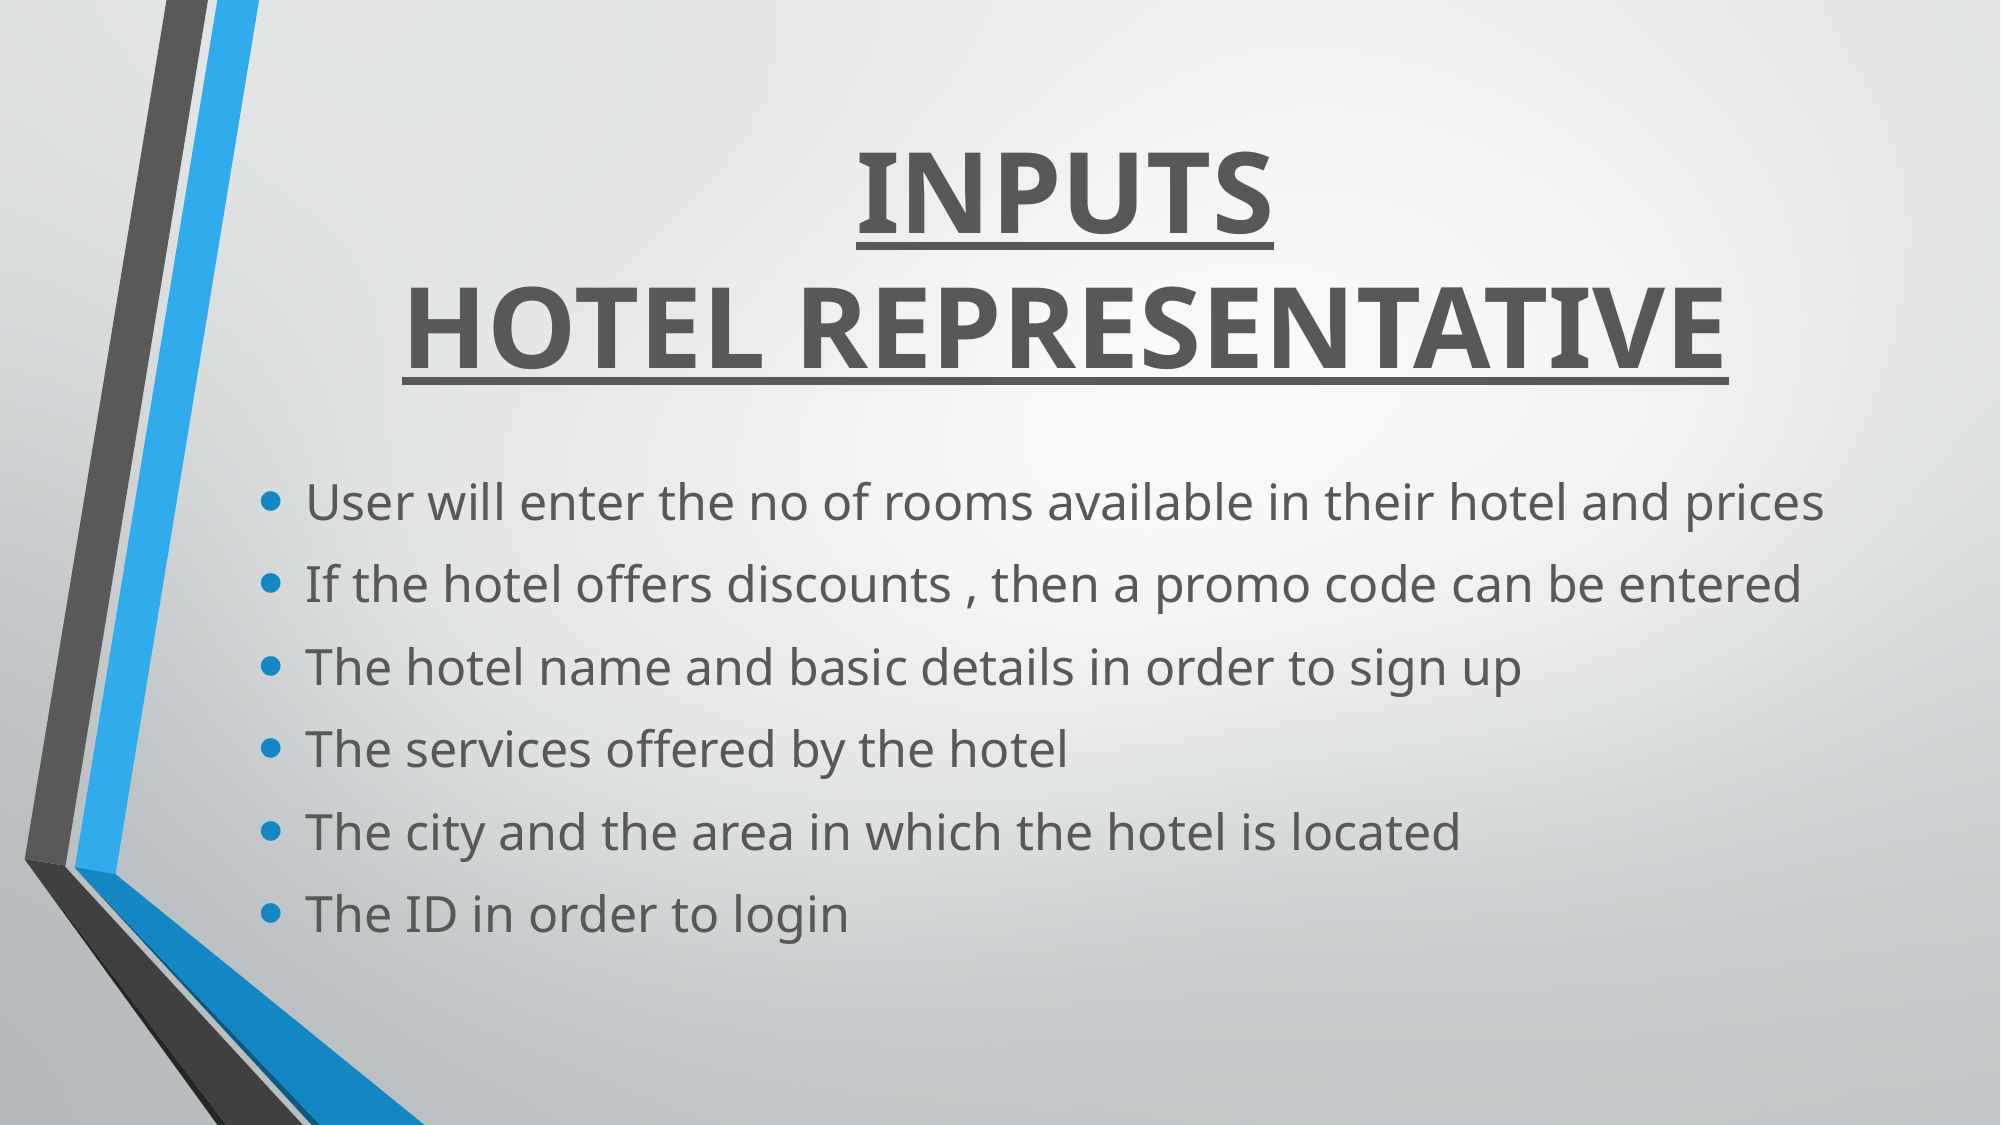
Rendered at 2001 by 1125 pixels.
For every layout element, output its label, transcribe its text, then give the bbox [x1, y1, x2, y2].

title INPUTS HOTEL REPRESENTATIVE [243, 112, 1887, 382]
list User will enter the no of rooms available in their hotel and prices If the hotel offers discounts , then a promo code can be entered The hotel name and basic details in order to sign up The services offered by the hotel The city and the area in which the hotel is located The ID in order to login [243, 382, 1887, 1125]
